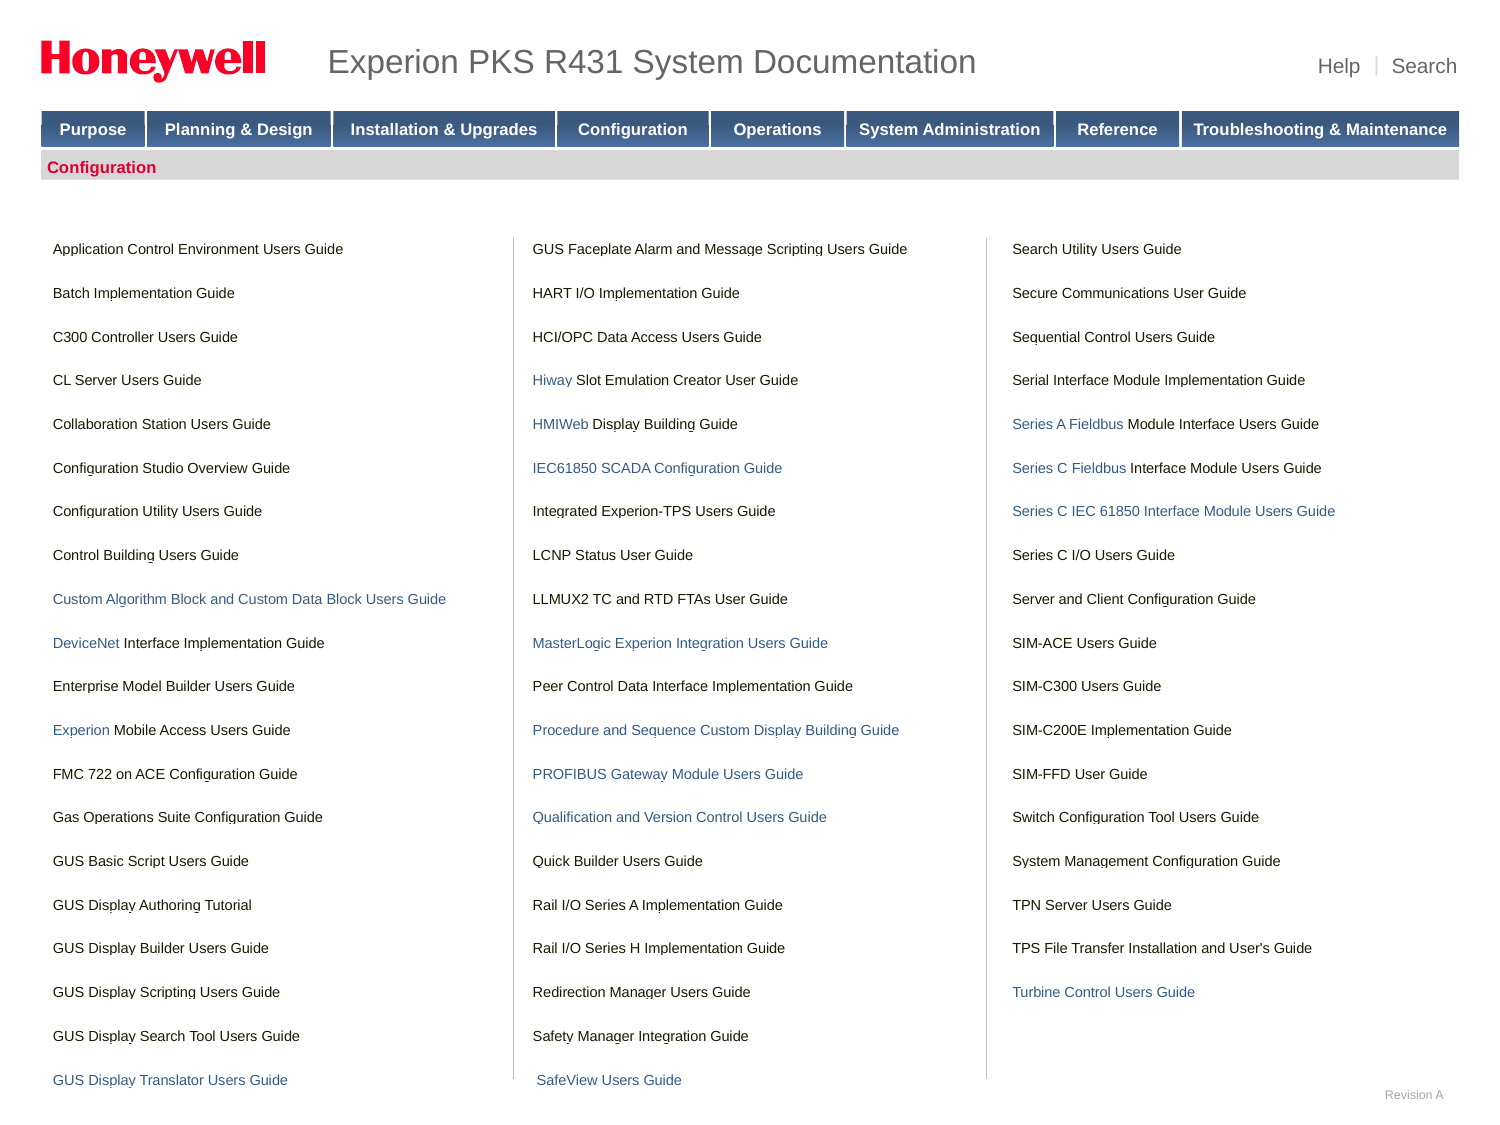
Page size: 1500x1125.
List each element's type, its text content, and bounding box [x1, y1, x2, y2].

text_box Application Control Environment Users Guide Batch Implementation Guide C300 Controller Users Guide CL Server Users Guide Collaboration Station Users Guide Configuration Studio Overview Guide Configuration Utility Users Guide Control Building Users Guide Custom Algorithm Block and Custom Data Block Users Guide DeviceNet Interface Implementation Guide Enterprise Model Builder Users Guide Experion Mobile Access Users Guide FMC 722 on ACE Configuration Guide Gas Operations Suite Configuration Guide GUS Basic Script Users Guide GUS Display Authoring Tutorial GUS Display Builder Users Guide GUS Display Scripting Users Guide GUS Display Search Tool Users Guide GUS Display Translator Users Guide GUS Faceplate Alarm and Message Scripting Users Guide HART I/O Implementation Guide HCI/OPC Data Access Users Guide Hiway Slot Emulation Creator User Guide HMIWeb Display Building Guide IEC61850 SCADA Configuration Guide Integrated Experion-TPS Users Guide LCNP Status User Guide LLMUX2 TC and RTD FTAs User Guide MasterLogic Experion Integration Users Guide Peer Control Data Interface Implementation Guide Procedure and Sequence Custom Display Building Guide PROFIBUS Gateway Module Users Guide Qualification and Version Control Users Guide Quick Builder Users Guide Rail I/O Series A Implementation Guide Rail I/O Series H Implementation Guide Redirection Manager Users Guide Safety Manager Integration Guide SafeView Users Guide Search Utility Users Guide Secure Communications User Guide Sequential Control Users Guide Serial Interface Module Implementation Guide Series A Fieldbus Module Interface Users Guide Series C Fieldbus Interface Module Users Guide Series C IEC 61850 Interface Module Users Guide Series C I/O Users Guide Server and Client Configuration Guide SIM-ACE Users Guide SIM-C300 Users Guide SIM-C200E Implementation Guide SIM-FFD User Guide Switch Configuration Tool Users Guide System Management Configuration Guide TPN Server Users Guide TPS File Transfer Installation and User's Guide Turbine Control Users Guide [41, 208, 1459, 1109]
list Configuration [41, 153, 1459, 180]
